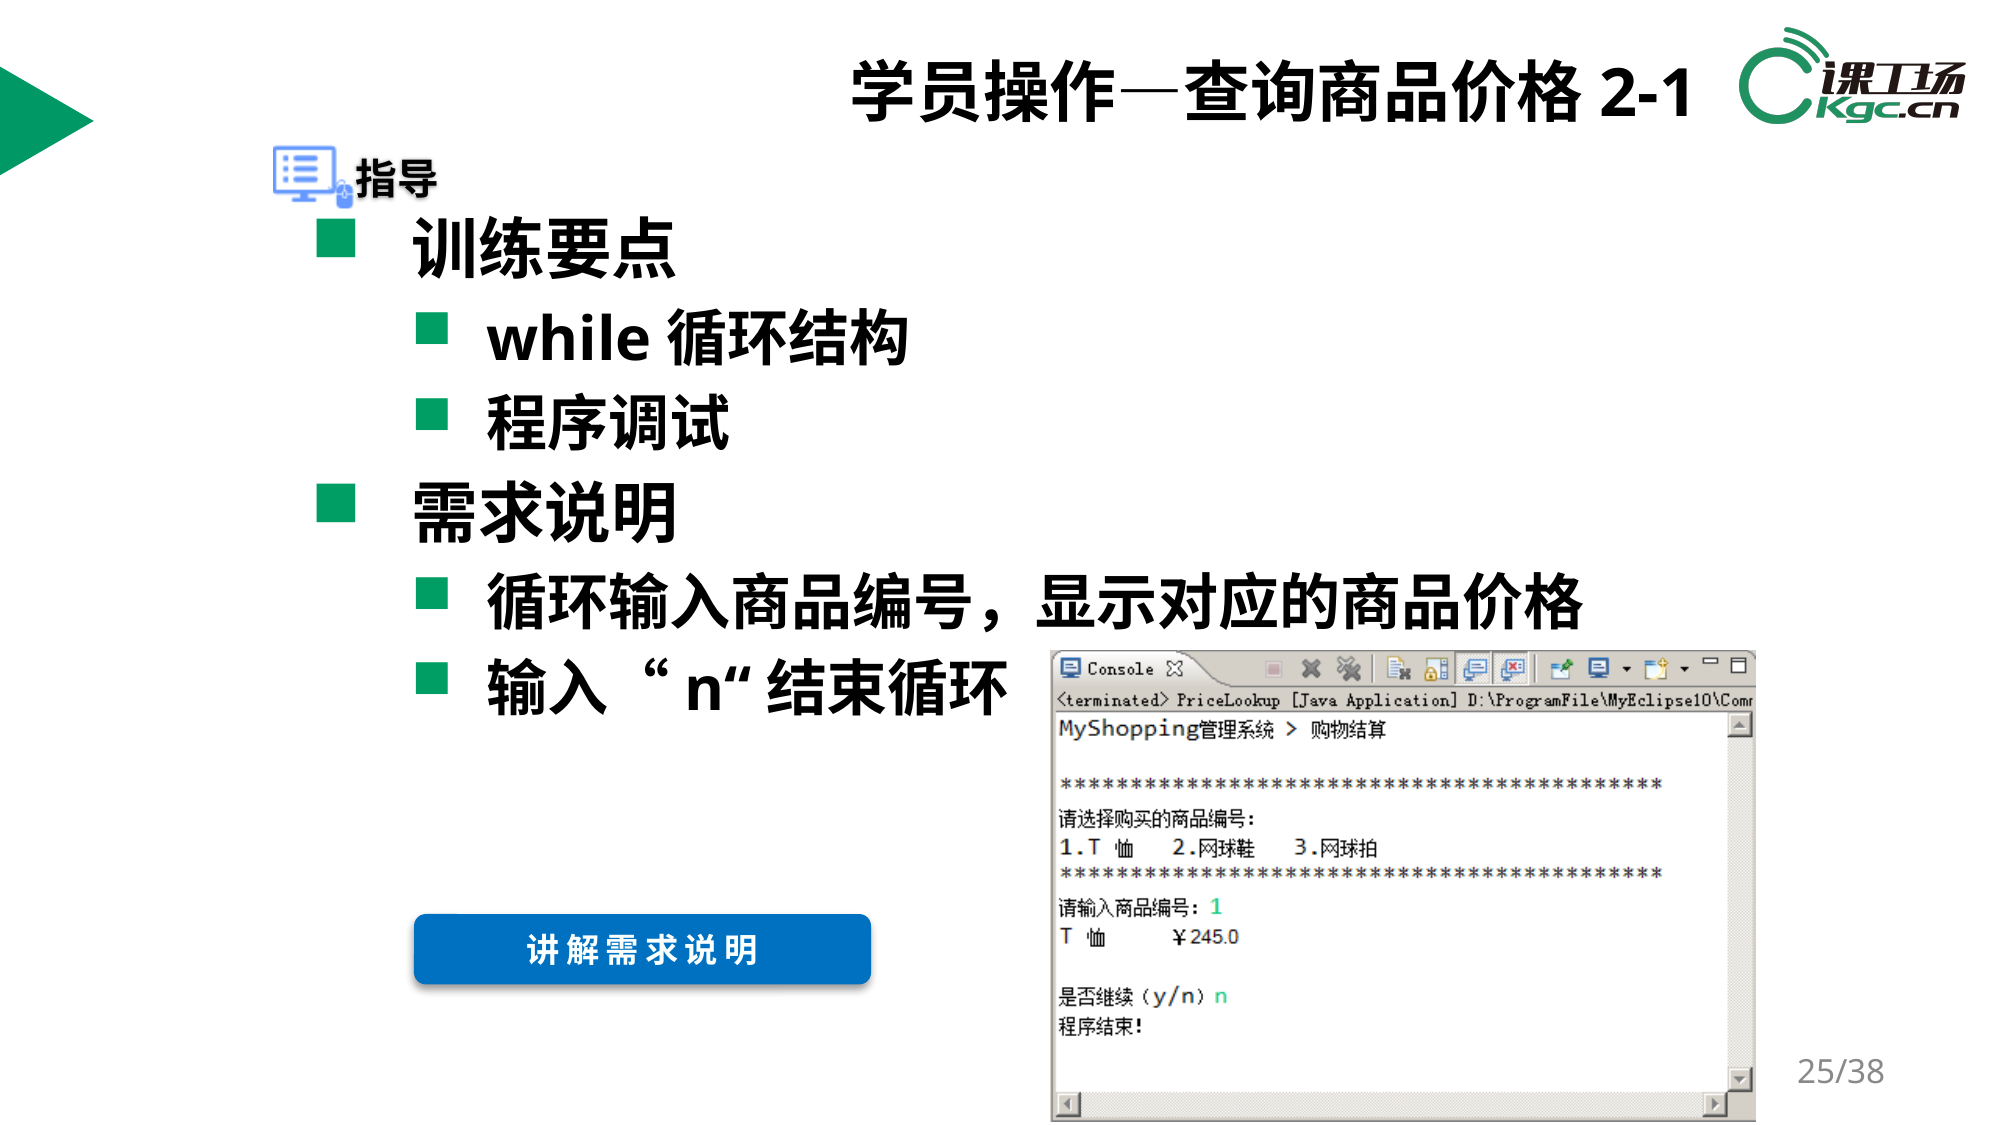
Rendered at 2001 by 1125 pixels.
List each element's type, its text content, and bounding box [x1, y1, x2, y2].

picture [1050, 649, 1757, 1122]
slide_number /38 [1762, 1042, 1901, 1104]
picture [1739, 27, 1966, 124]
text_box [273, 140, 455, 223]
list 训练要点 while循环结构 程序调试 需求说明 循环输入商品编号，显示对应的商品价格 输入“n“结束循环 [296, 199, 1756, 1043]
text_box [413, 913, 872, 985]
title 学员操作—查询商品价格2-1 [834, 46, 1721, 133]
